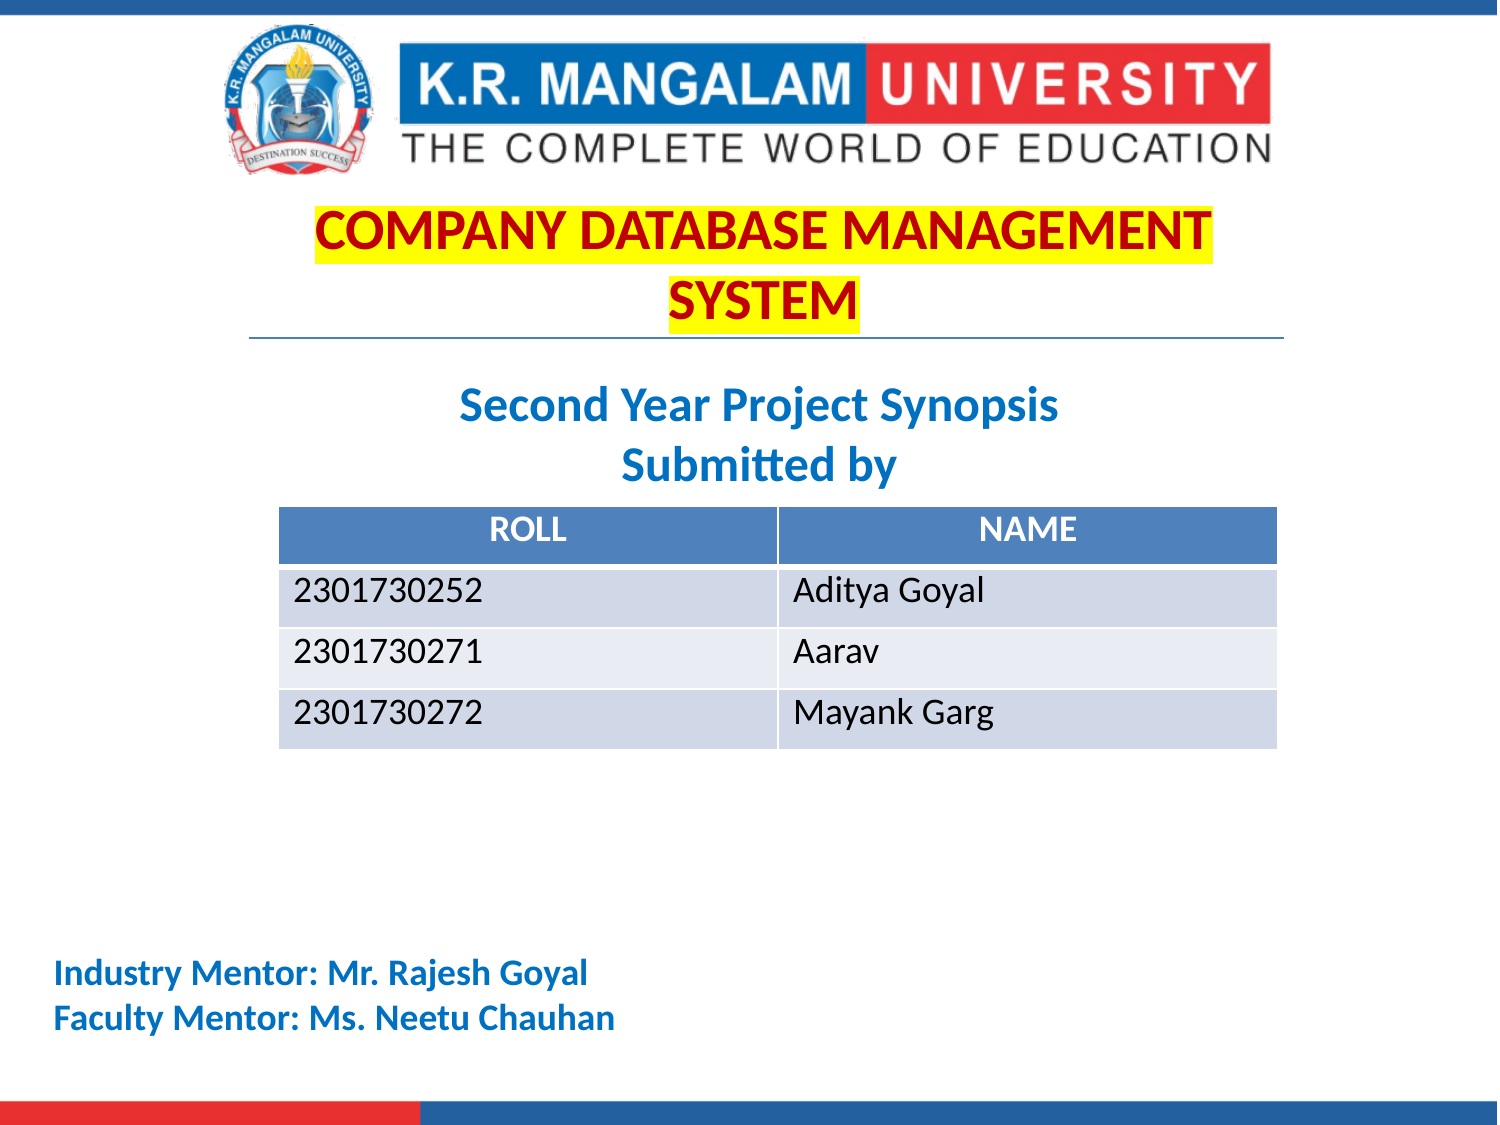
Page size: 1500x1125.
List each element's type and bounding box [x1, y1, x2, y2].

picture [224, 24, 1275, 176]
list [0, 0, 1498, 1125]
